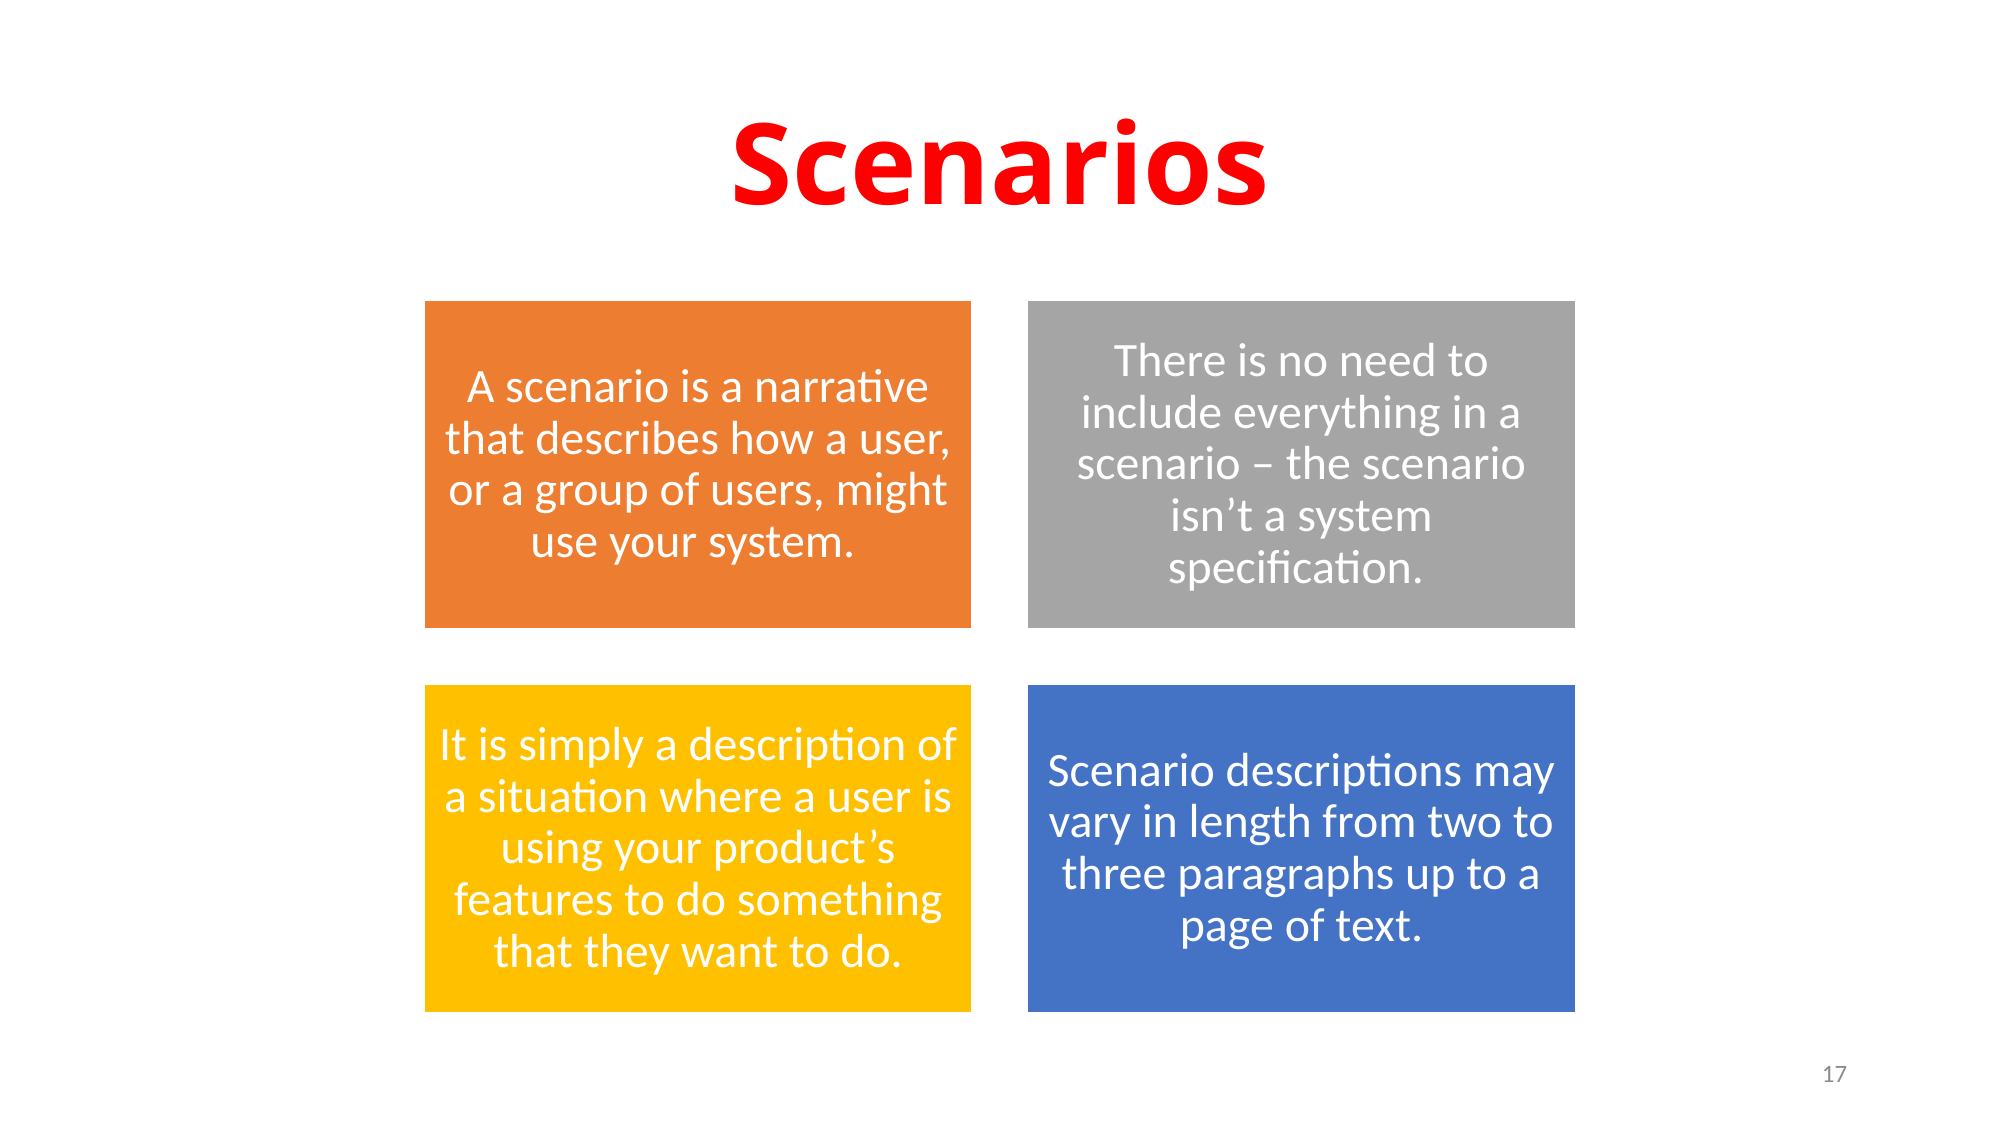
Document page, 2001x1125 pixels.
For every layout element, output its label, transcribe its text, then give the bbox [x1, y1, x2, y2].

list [137, 299, 1863, 1014]
slide_number 17 [1412, 1042, 1863, 1103]
title Scenarios [137, 59, 1863, 278]
